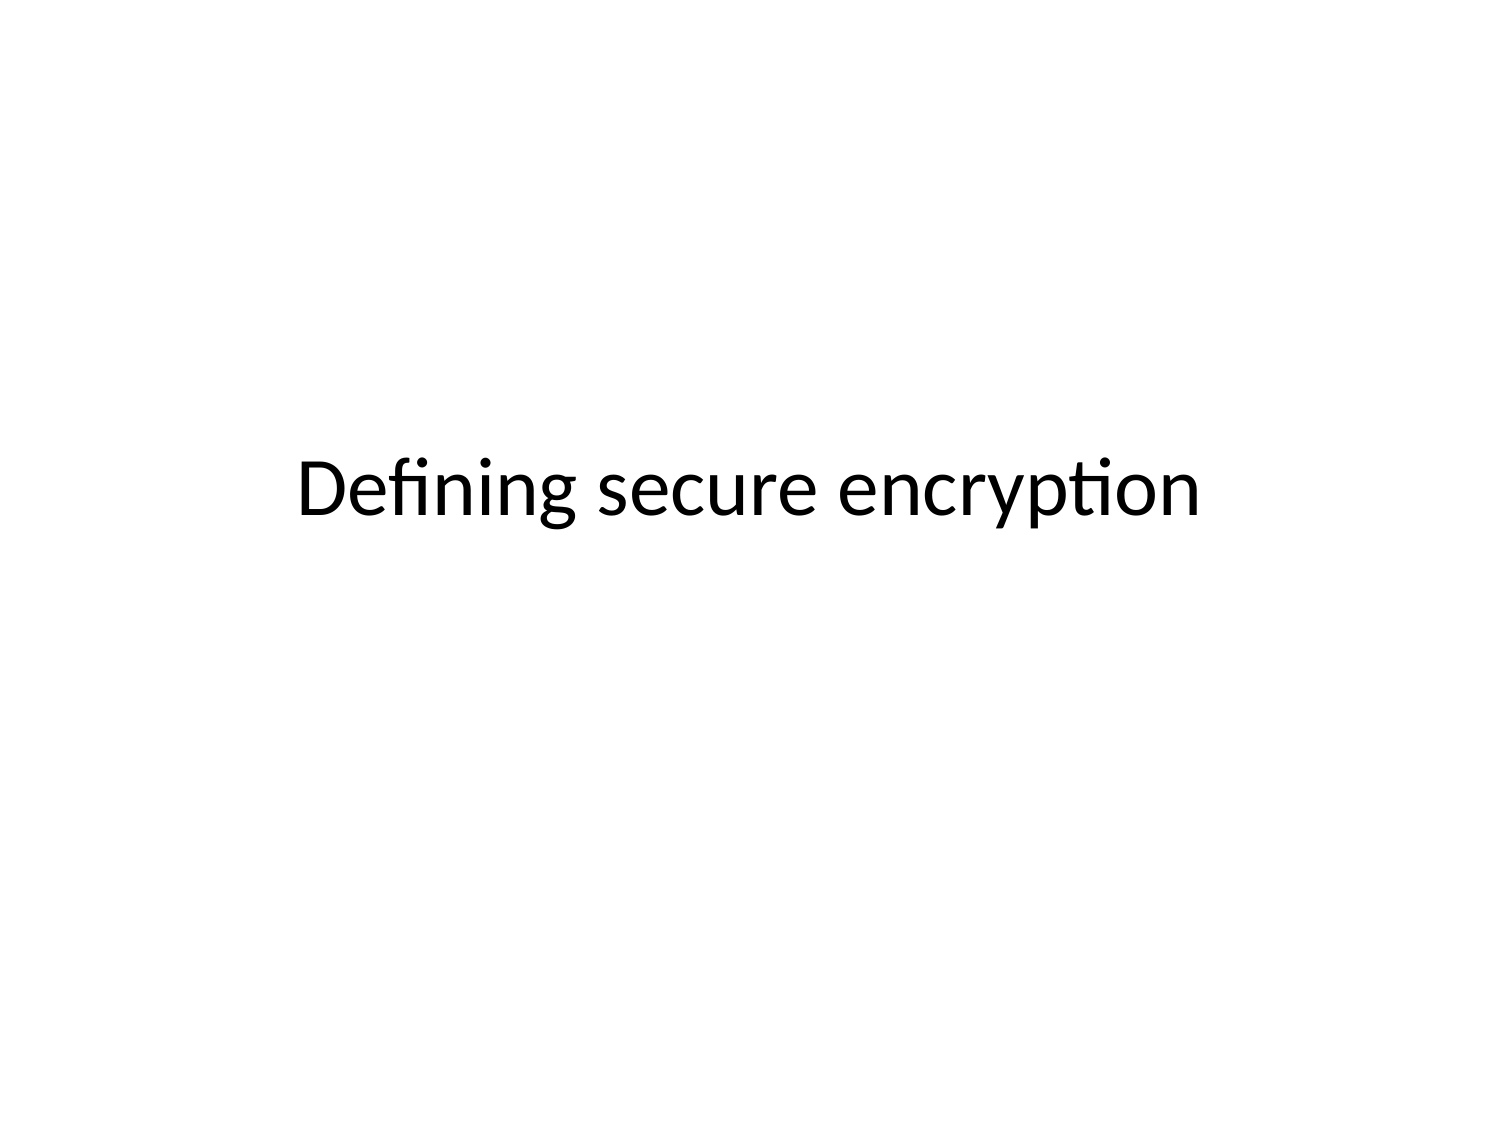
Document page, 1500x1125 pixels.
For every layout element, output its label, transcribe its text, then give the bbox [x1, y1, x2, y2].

subtitle Defining secure encryption [225, 425, 1275, 713]
